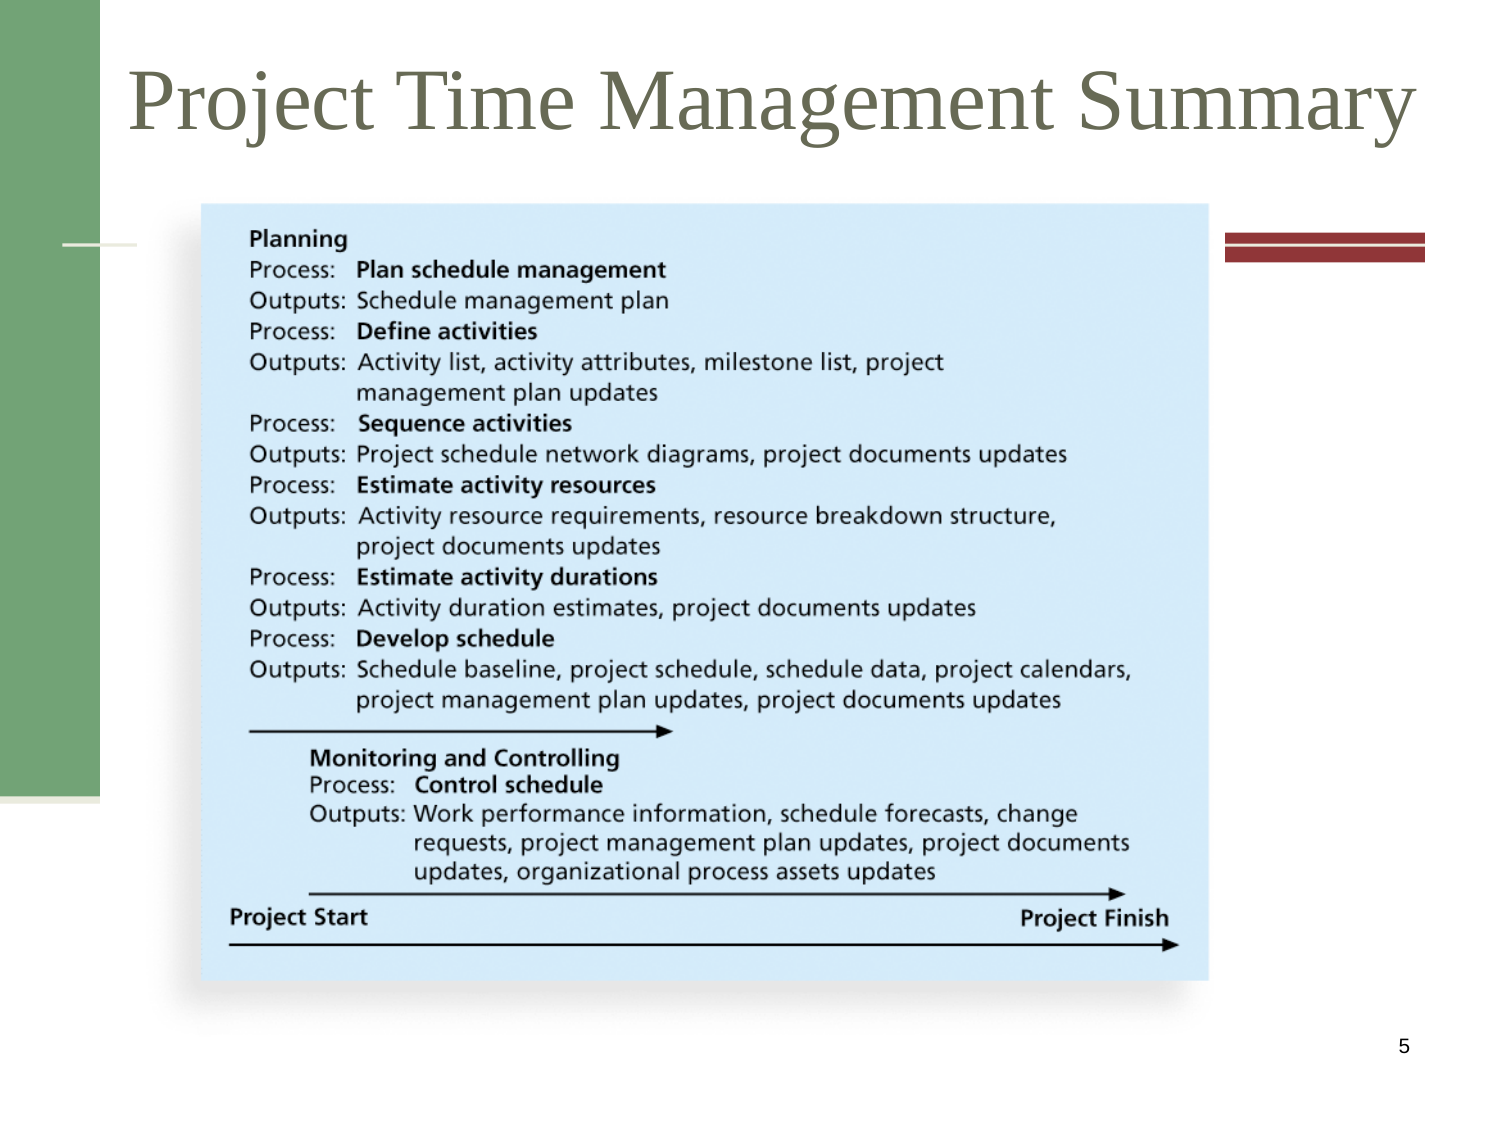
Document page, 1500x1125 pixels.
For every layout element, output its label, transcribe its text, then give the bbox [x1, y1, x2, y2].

title Project Time Management Summary [112, 0, 1438, 189]
slide_number 5 [1112, 1024, 1426, 1101]
picture [137, 188, 1226, 1046]
